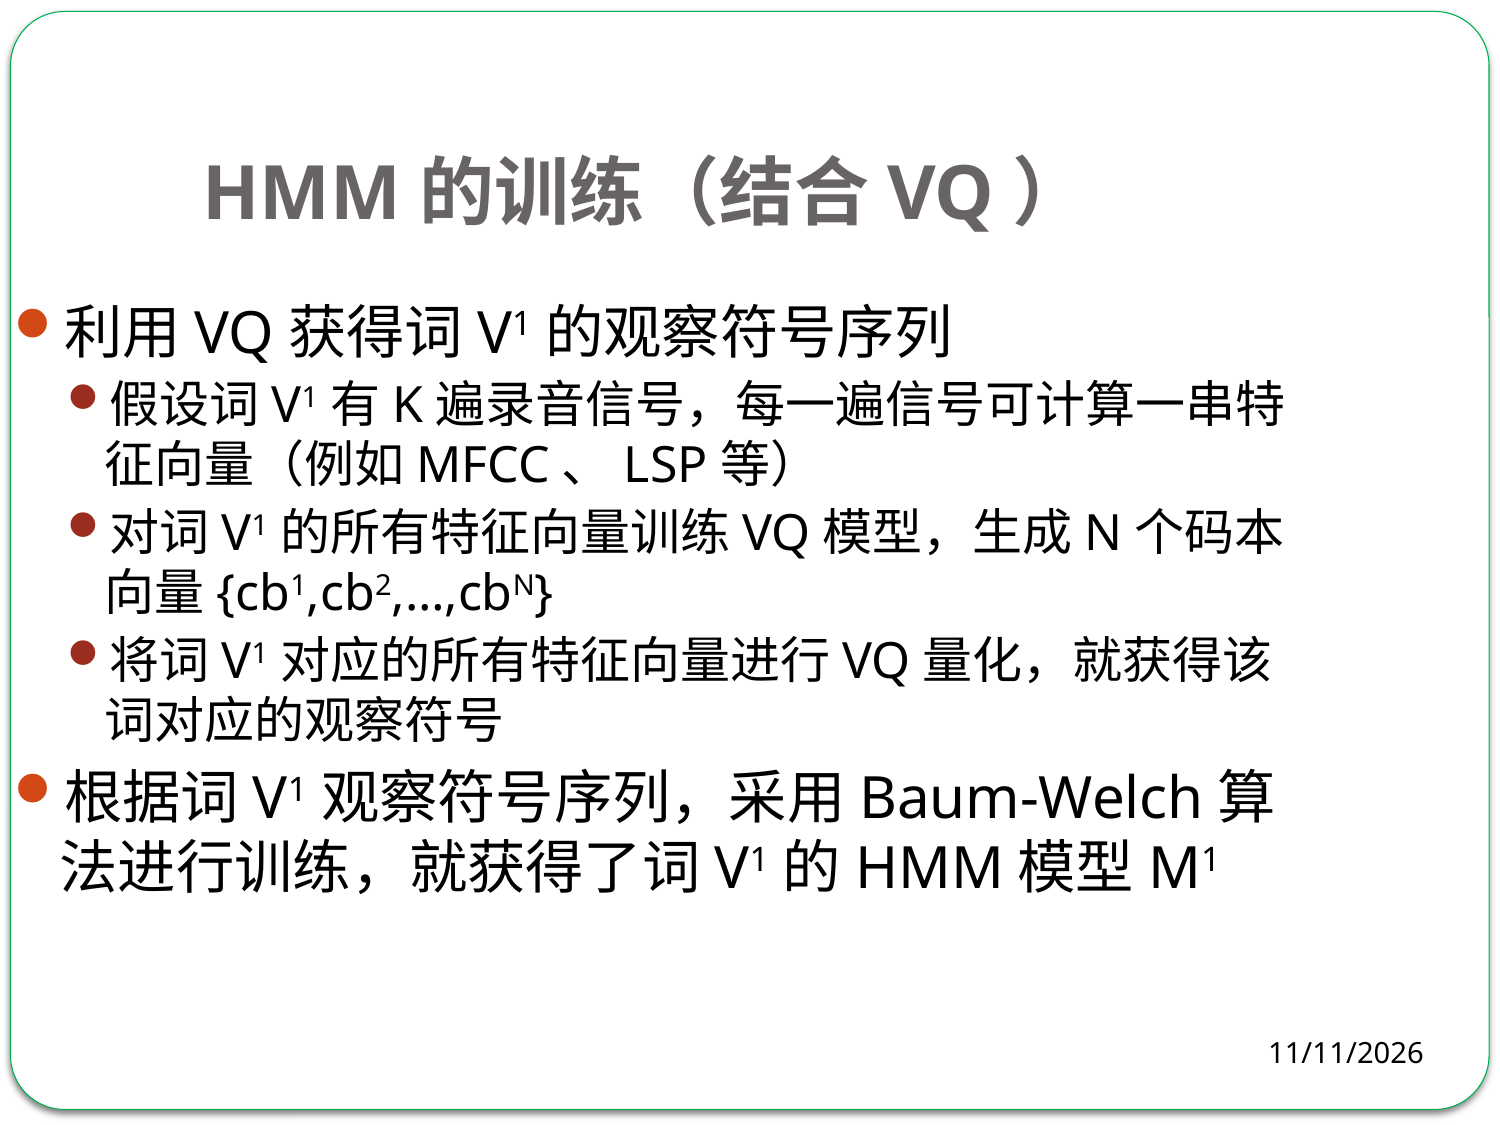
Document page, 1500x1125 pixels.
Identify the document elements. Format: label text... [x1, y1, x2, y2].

list 利用VQ获得词V1的观察符号序列 假设词V1有K遍录音信号，每一遍信号可计算一串特征向量（例如MFCC、LSP等） 对词V1的所有特征向量训练VQ模型，生成N个码本向量{cb1,cb2,…,cbN} 将词V1对应的所有特征向量进行VQ量化，就获得该词对应的观察符号 根据词V1观察符号序列，采用Baum-Welch算法进行训练，就获得了词V1的HMM模型M1 [0, 287, 1313, 988]
title HMM的训练（结合VQ） [187, 50, 1500, 250]
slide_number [1209, 1015, 1439, 1094]
